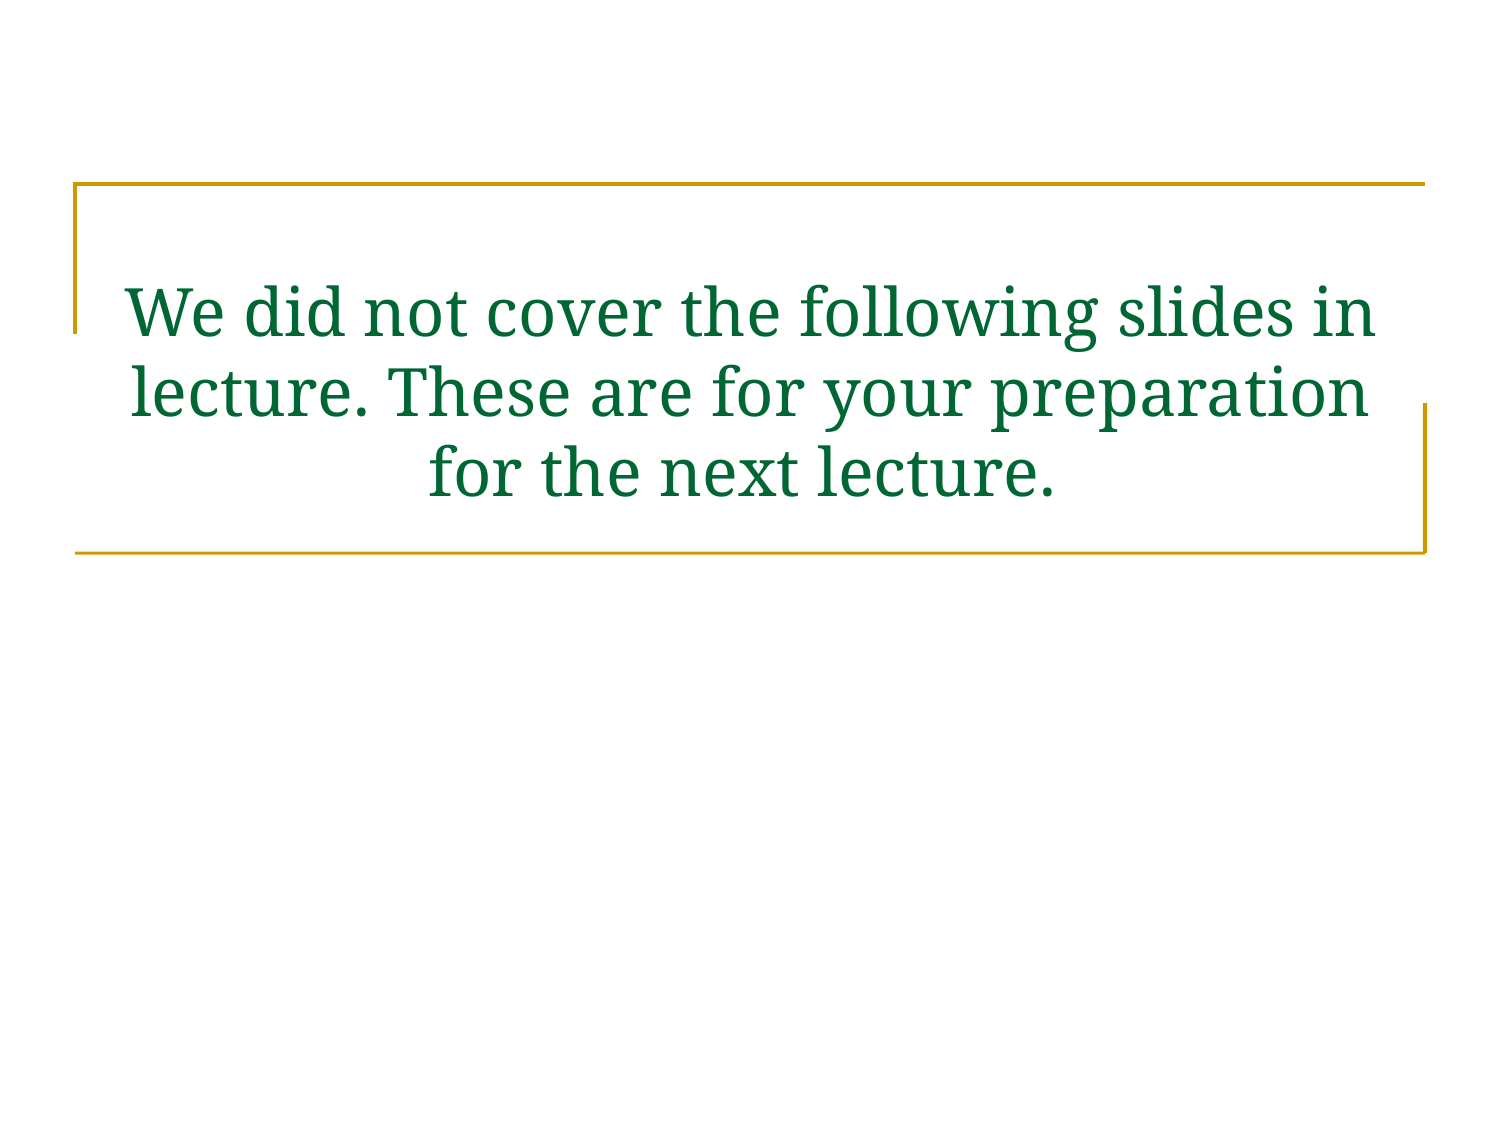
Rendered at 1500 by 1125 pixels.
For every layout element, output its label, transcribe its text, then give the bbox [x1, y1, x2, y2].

title We did not cover the following slides in lecture. These are for your preparation for the next lecture. [60, 262, 1443, 545]
